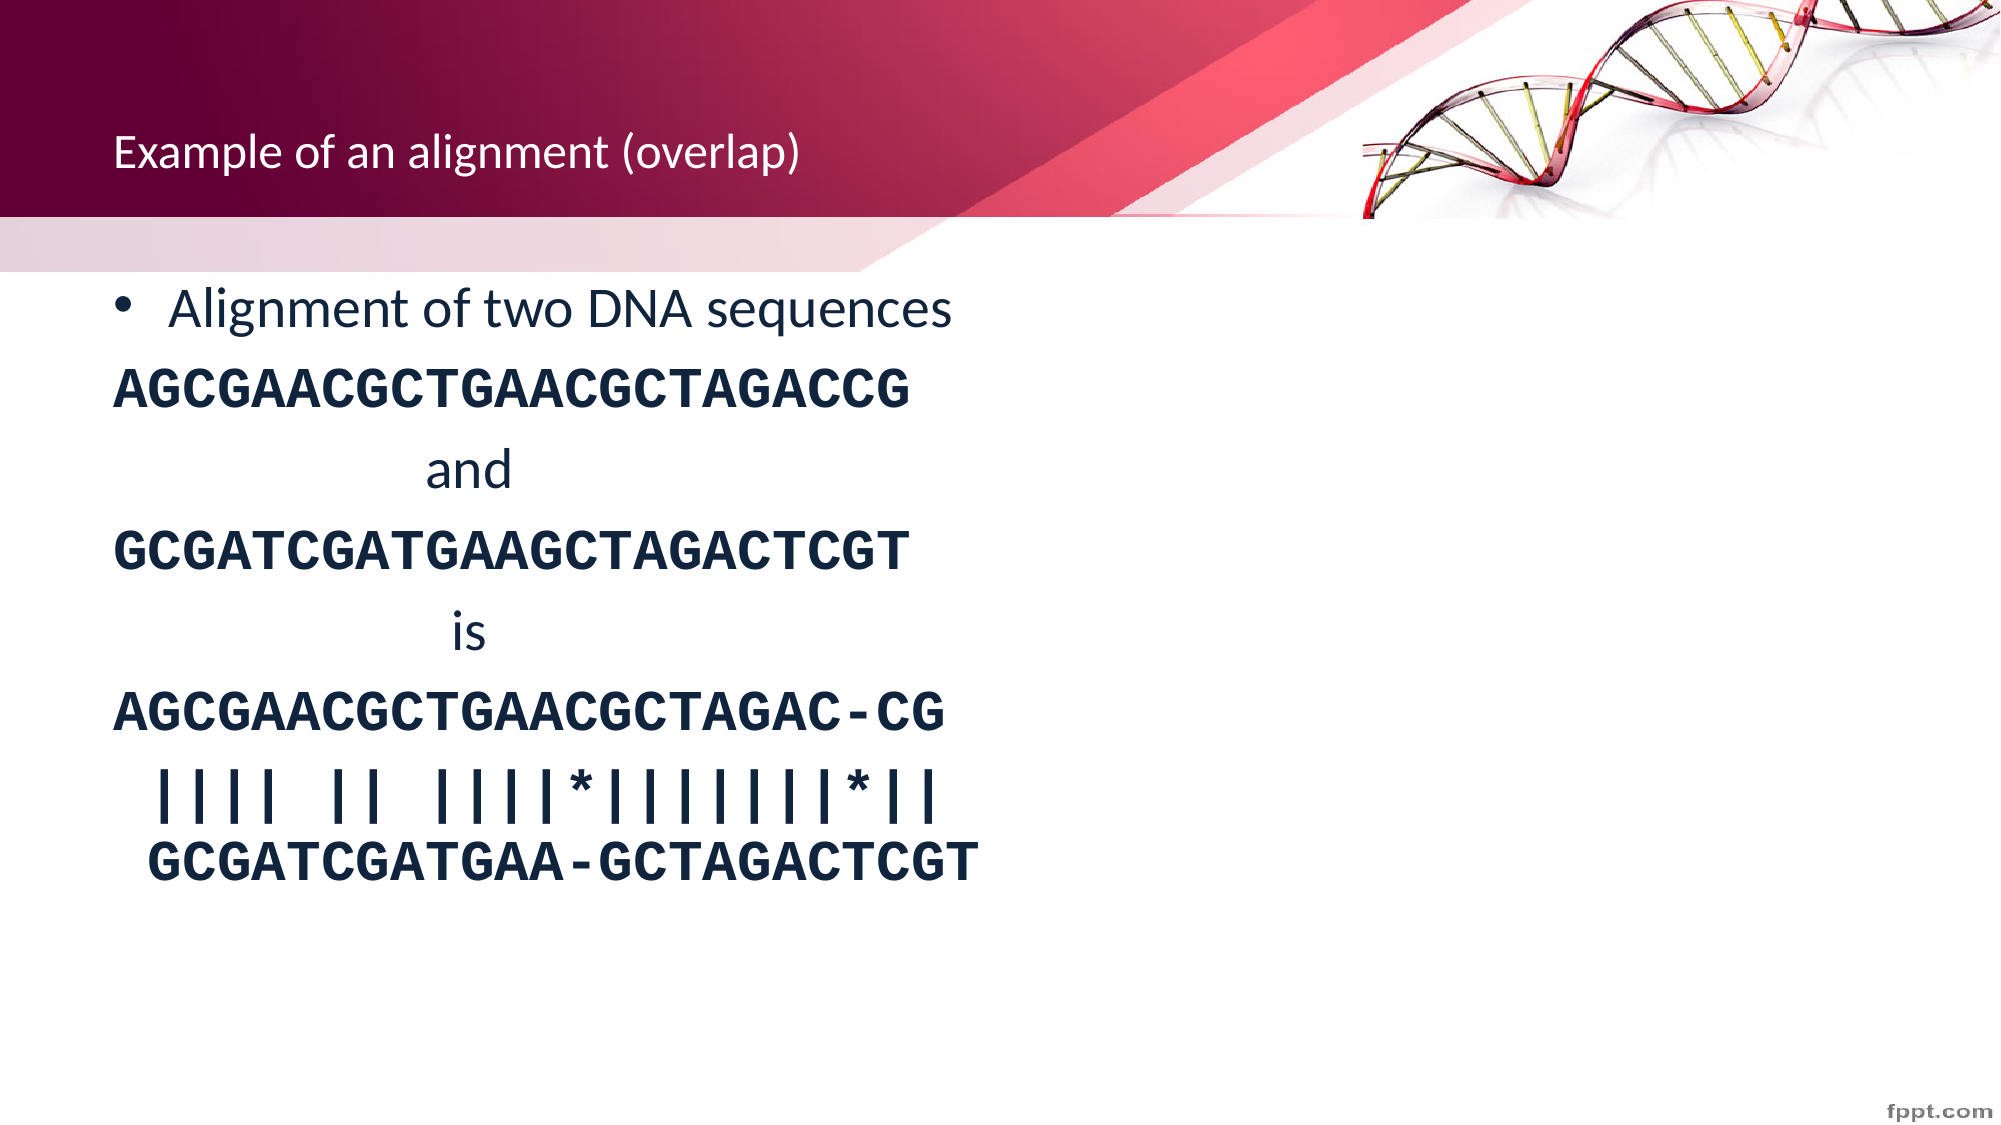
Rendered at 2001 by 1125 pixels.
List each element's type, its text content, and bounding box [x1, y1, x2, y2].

picture [0, 0, 2001, 1125]
title Example of an alignment (overlap) [98, 111, 1899, 187]
list Alignment of two DNA sequences AGCGAACGCTGAACGCTAGACCG and GCGATCGATGAAGCTAGACTCGT is AGCGAACGCTGAACGCTAGAC-CG |||| || ||||*|||||||*|| GCGATCGATGAA-GCTAGACTCGT [98, 261, 1899, 905]
